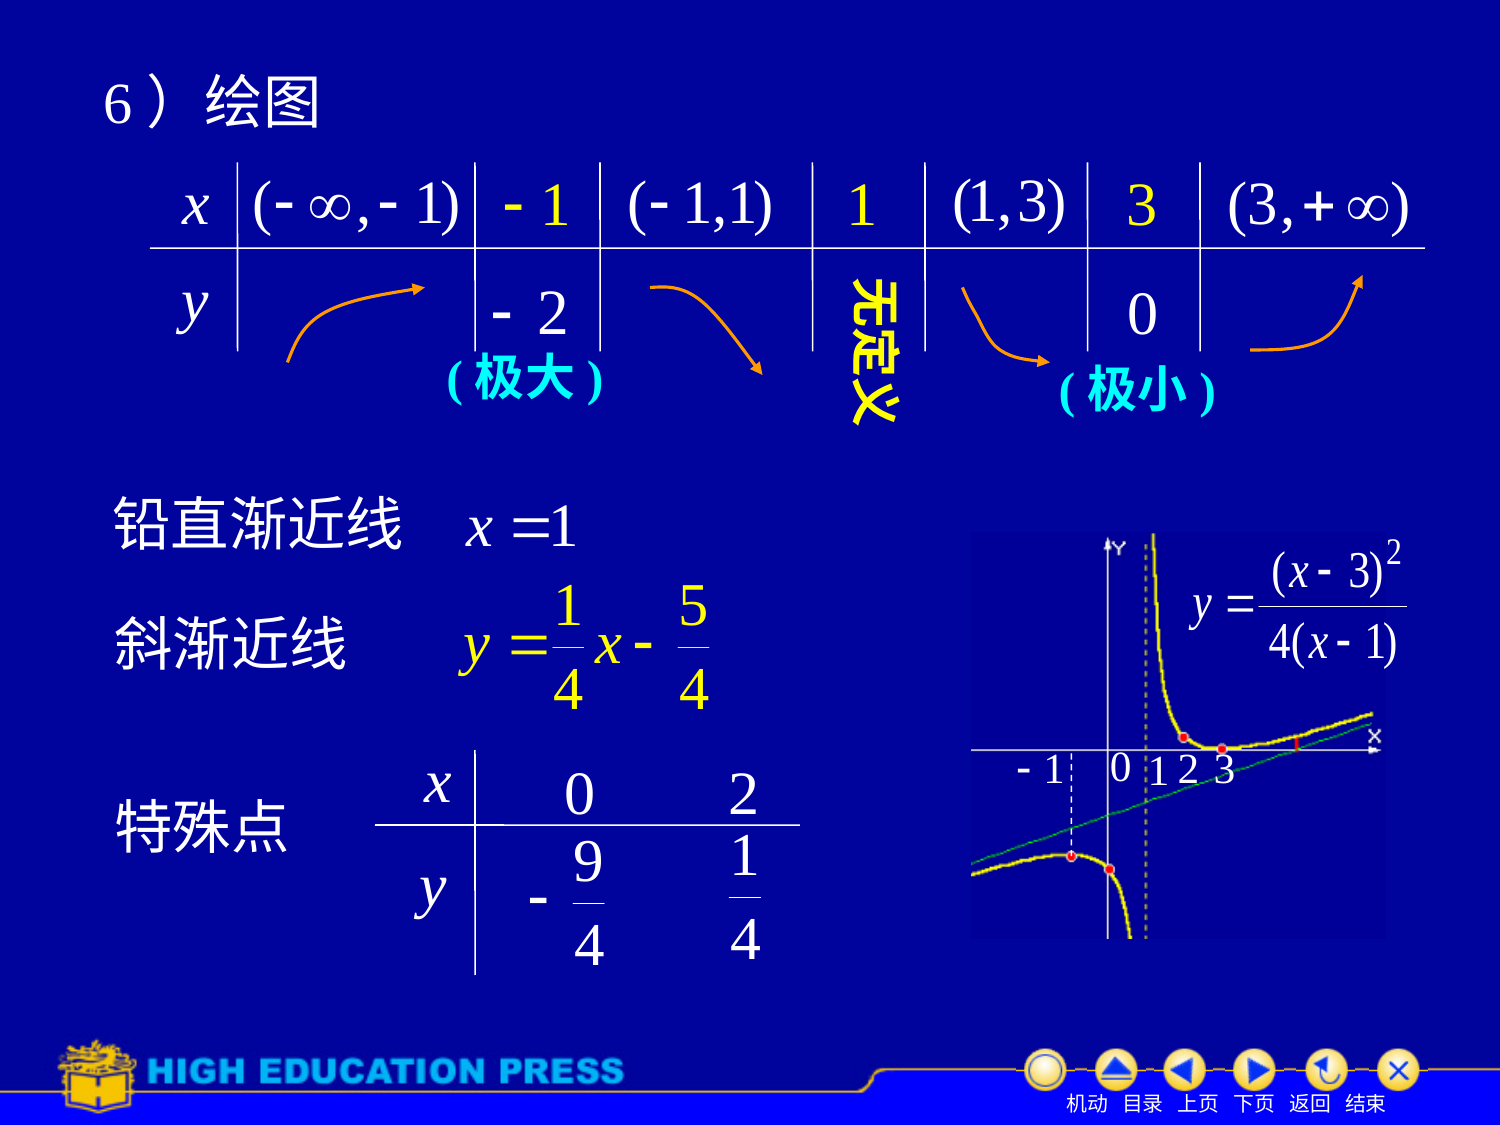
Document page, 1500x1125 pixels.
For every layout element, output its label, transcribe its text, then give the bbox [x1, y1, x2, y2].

title 6）绘图 [88, 62, 376, 138]
text_box 铅直渐近线 [97, 479, 473, 565]
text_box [374, 749, 800, 975]
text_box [149, 162, 1425, 463]
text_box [971, 532, 1410, 939]
text_box 机动 目录 上页 下页 返回 结束 [1051, 1082, 1407, 1123]
text_box 特殊点 [99, 782, 363, 868]
picture [0, 0, 1500, 1125]
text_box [460, 499, 575, 553]
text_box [454, 574, 713, 715]
text_box 斜渐近线 [99, 600, 413, 685]
